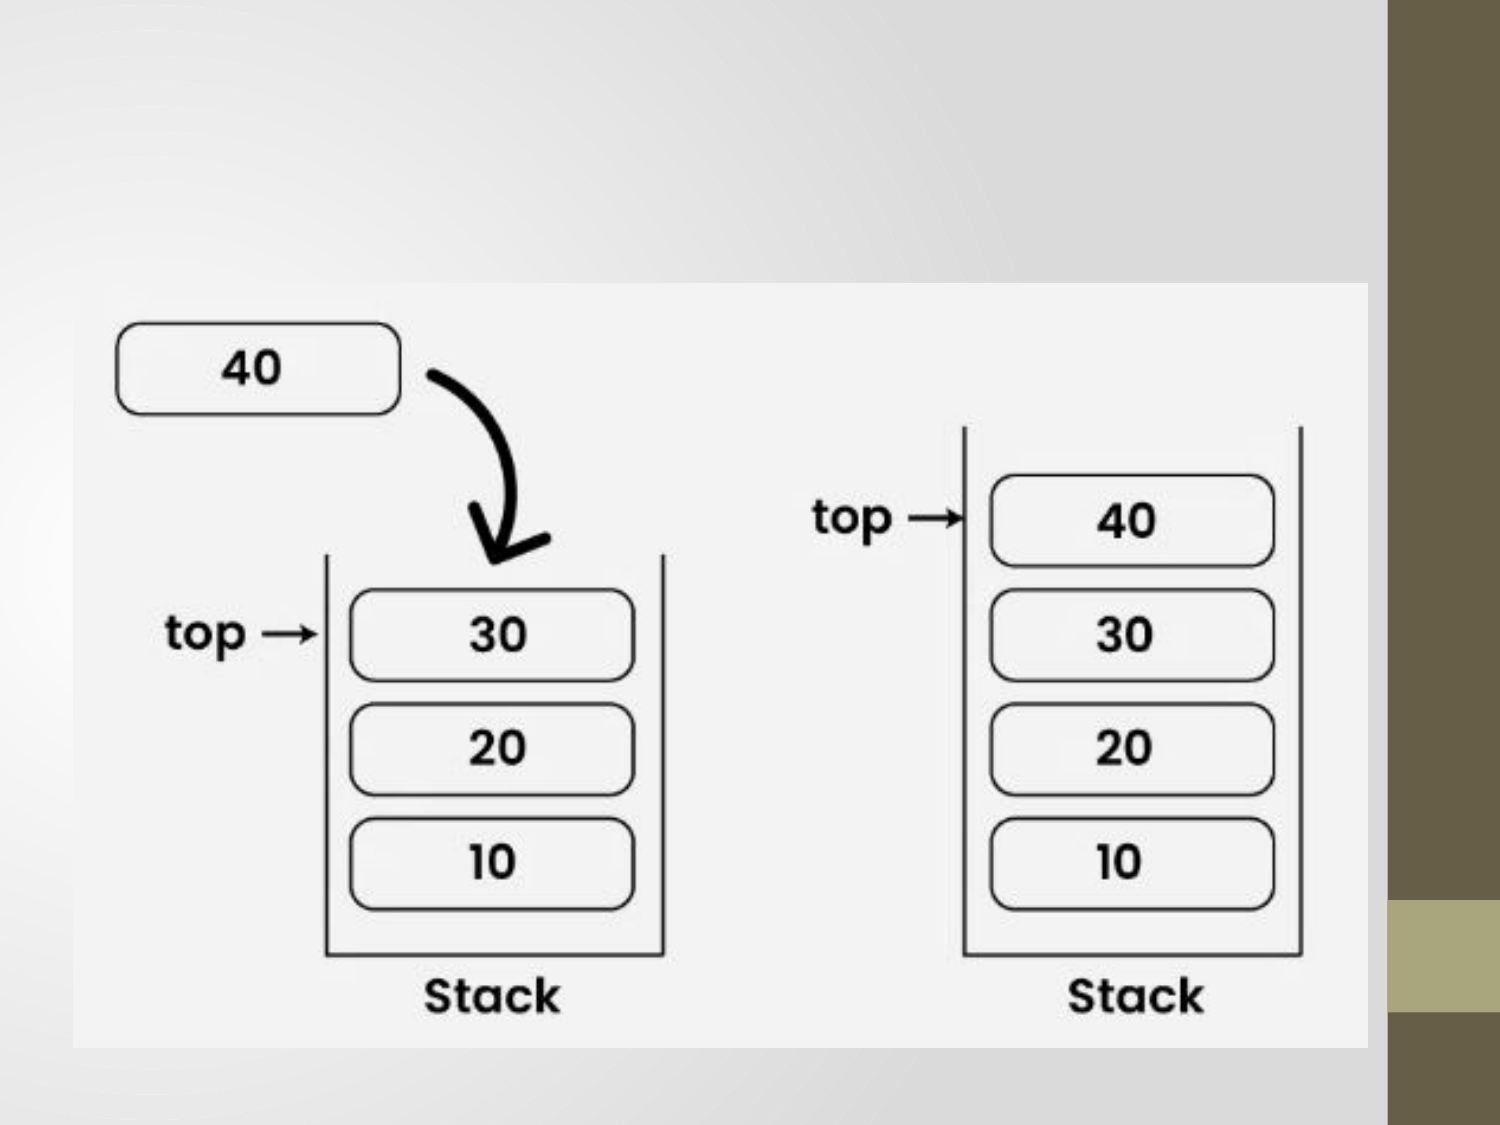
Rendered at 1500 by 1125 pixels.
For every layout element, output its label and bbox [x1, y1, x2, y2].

list [72, 282, 1369, 1048]
